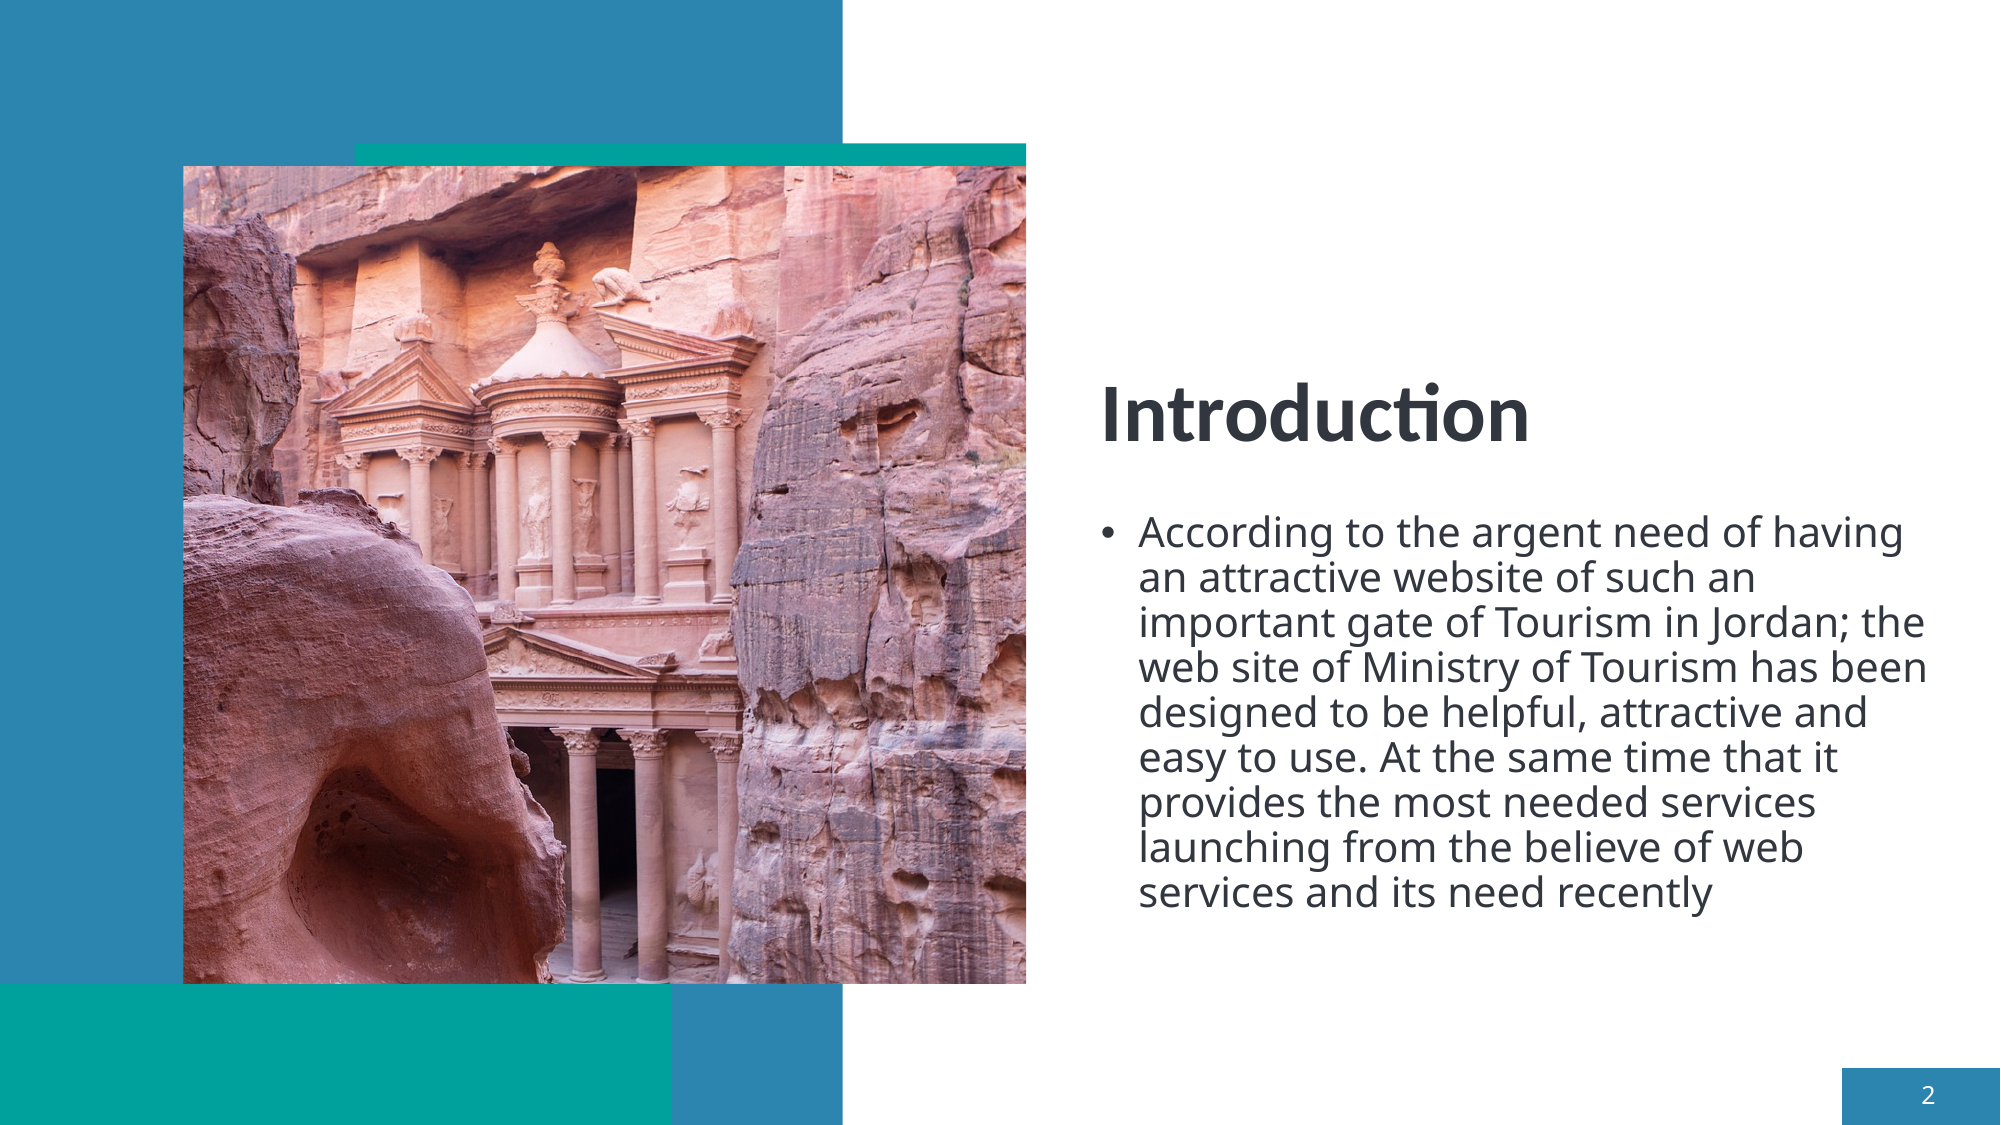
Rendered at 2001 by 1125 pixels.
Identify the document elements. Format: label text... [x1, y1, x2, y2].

list According to the argent need of having an attractive website of such an important gate of Tourism in Jordan; the web site of Ministry of Tourism has been designed to be helpful, attractive and easy to use. At the same time that it provides the most needed services launching from the believe of web services and its need recently [1085, 504, 1951, 924]
slide_number 2 [1889, 1079, 1951, 1114]
picture [183, 166, 1027, 984]
title Introduction [1085, 212, 1951, 468]
